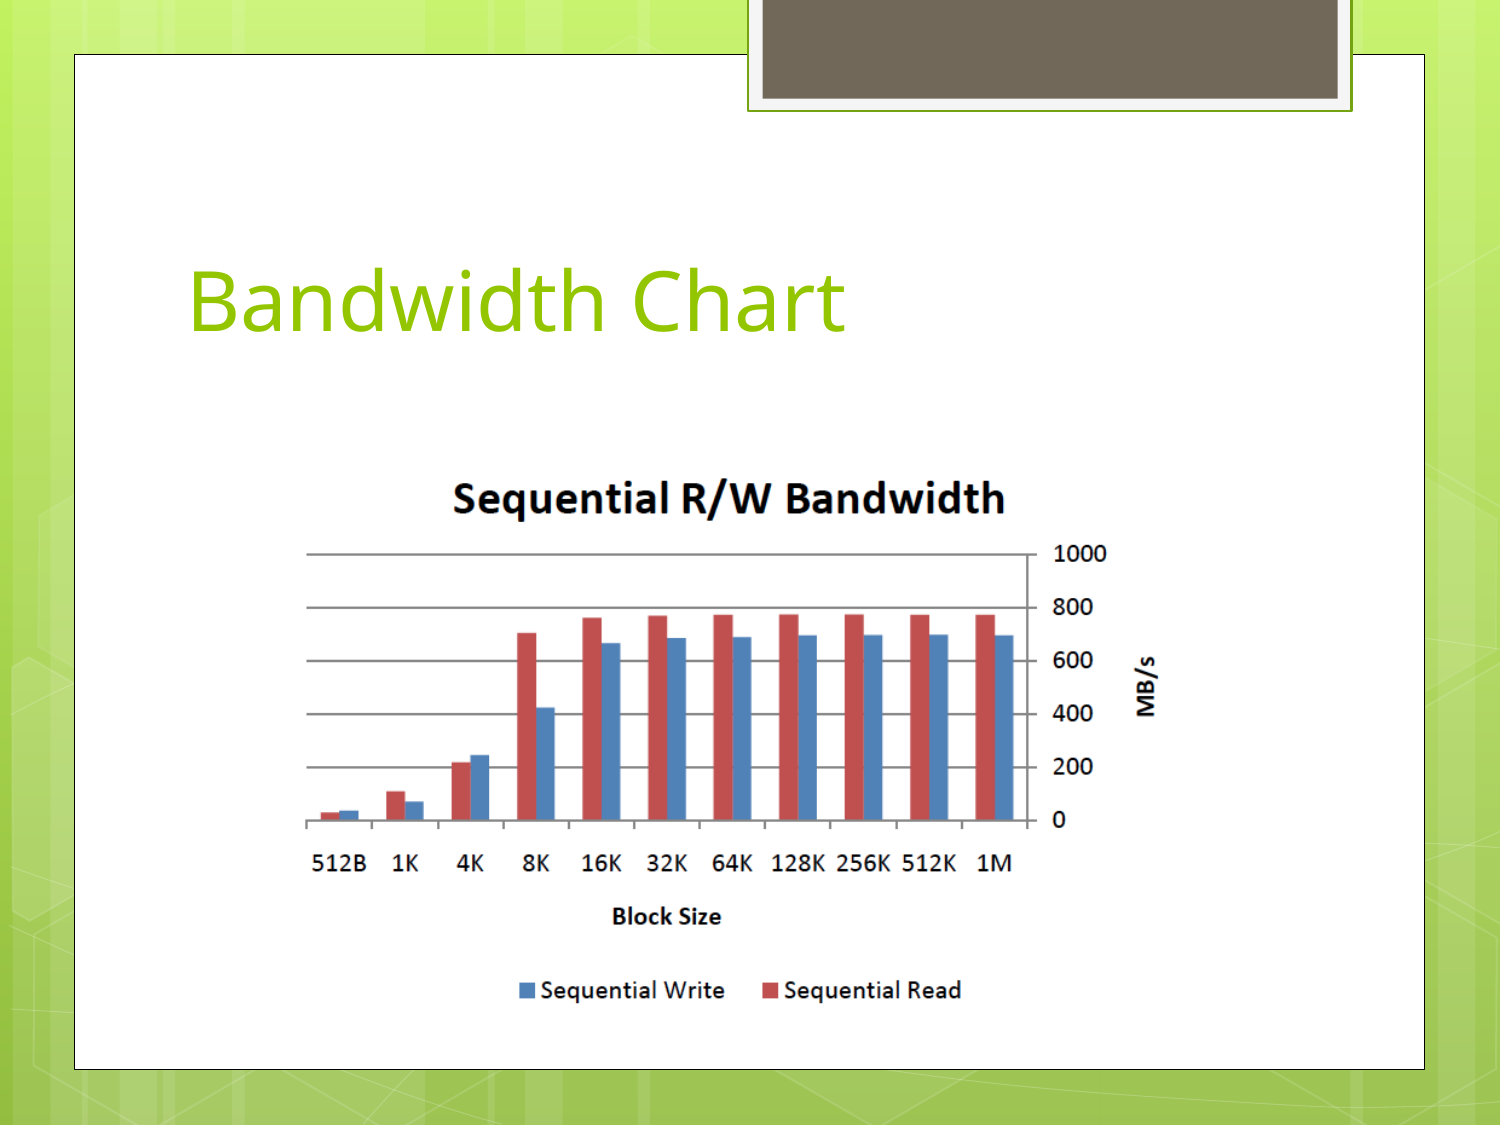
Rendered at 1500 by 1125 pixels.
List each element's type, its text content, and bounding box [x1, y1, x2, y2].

picture [280, 440, 1181, 1019]
title Bandwidth Chart [171, 168, 1324, 357]
